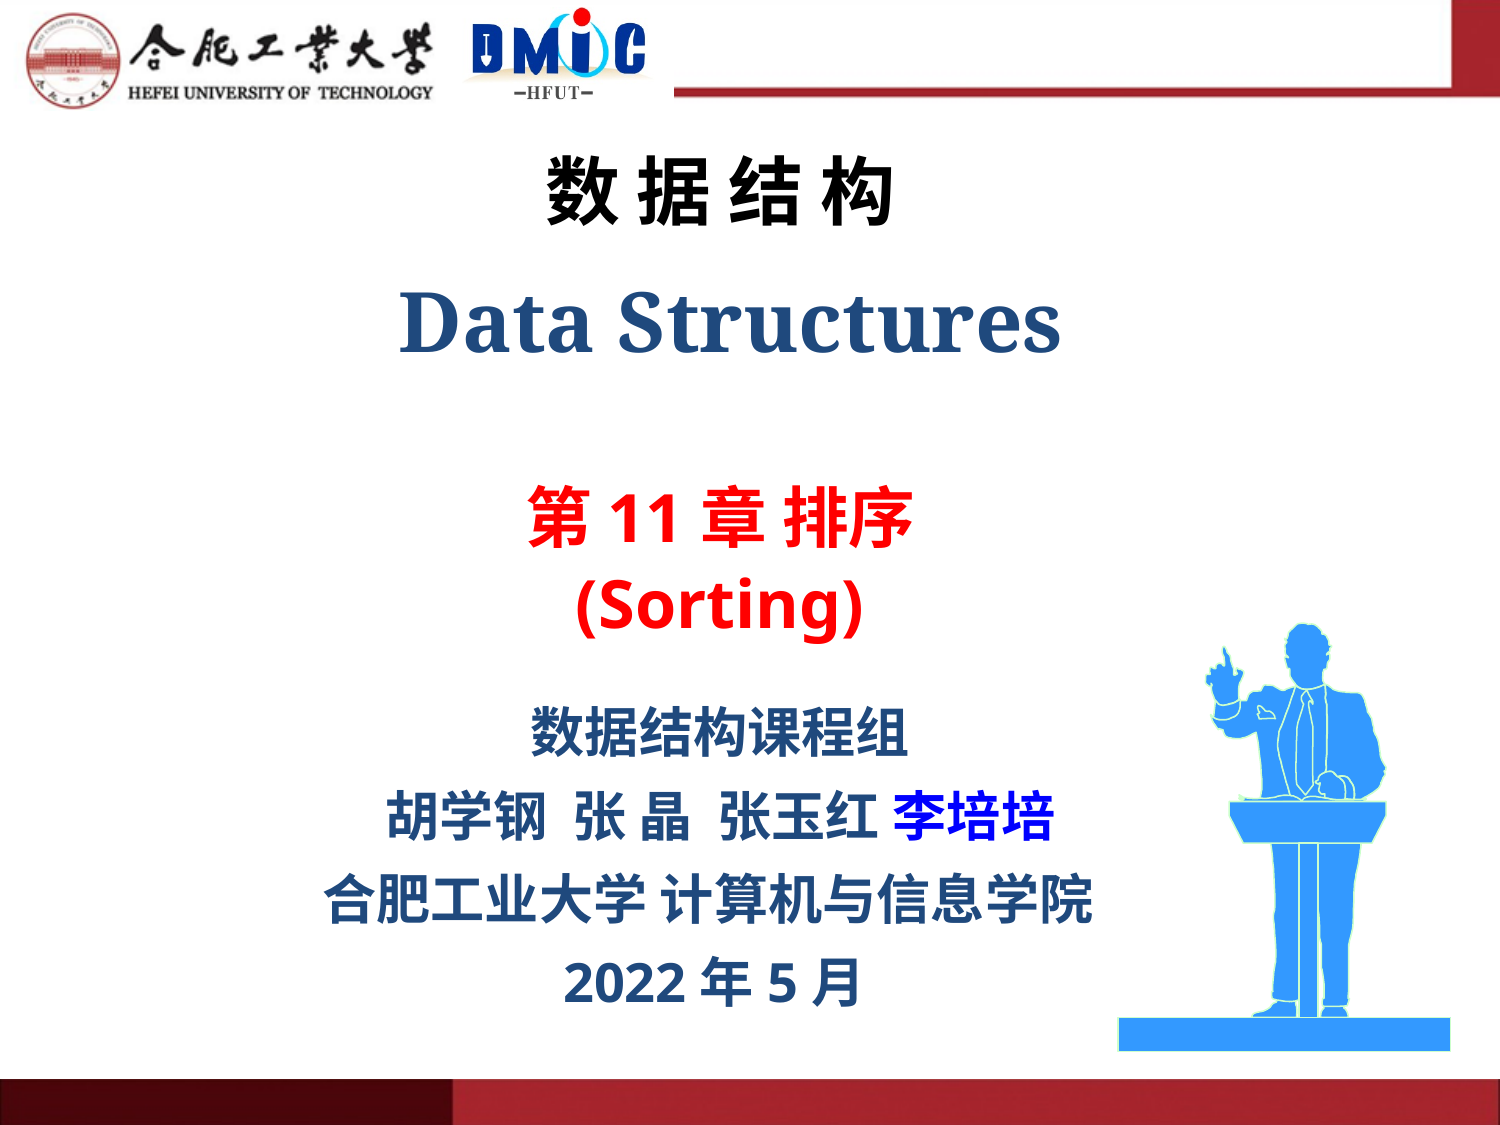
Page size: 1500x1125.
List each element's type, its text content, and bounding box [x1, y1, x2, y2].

picture [0, 0, 1500, 111]
picture [0, 1079, 1500, 1125]
picture [1115, 621, 1453, 1054]
text_box 数 据 结 构 Data Structures 第11章 排序 (Sorting) 数据结构课程组 胡学钢 张 晶 张玉红 李培培 合肥工业大学 计算机与信息学院 2022年5月 [100, 137, 1341, 1022]
